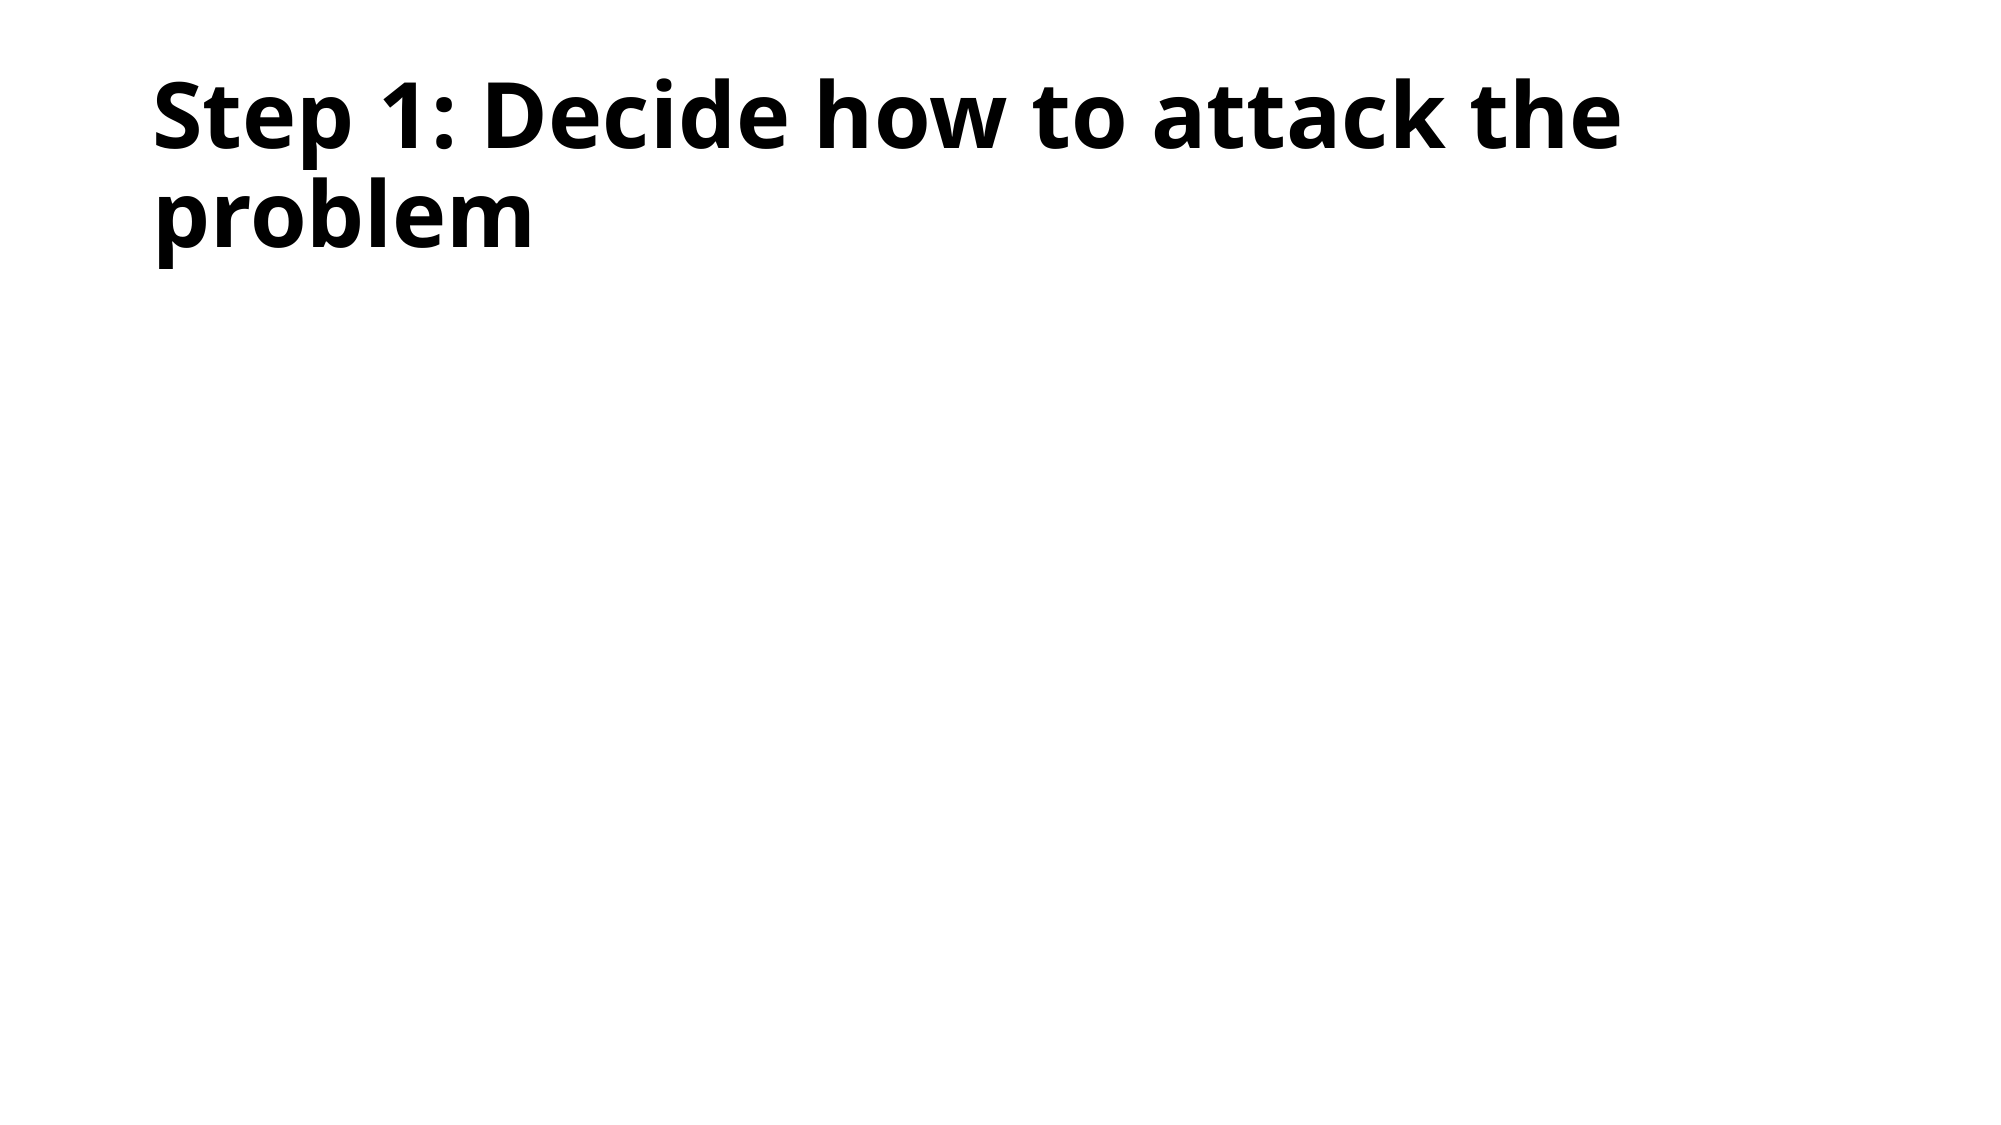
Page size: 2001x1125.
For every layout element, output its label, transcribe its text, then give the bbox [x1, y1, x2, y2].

title Step 1: Decide how to attack the problem [137, 59, 1863, 278]
